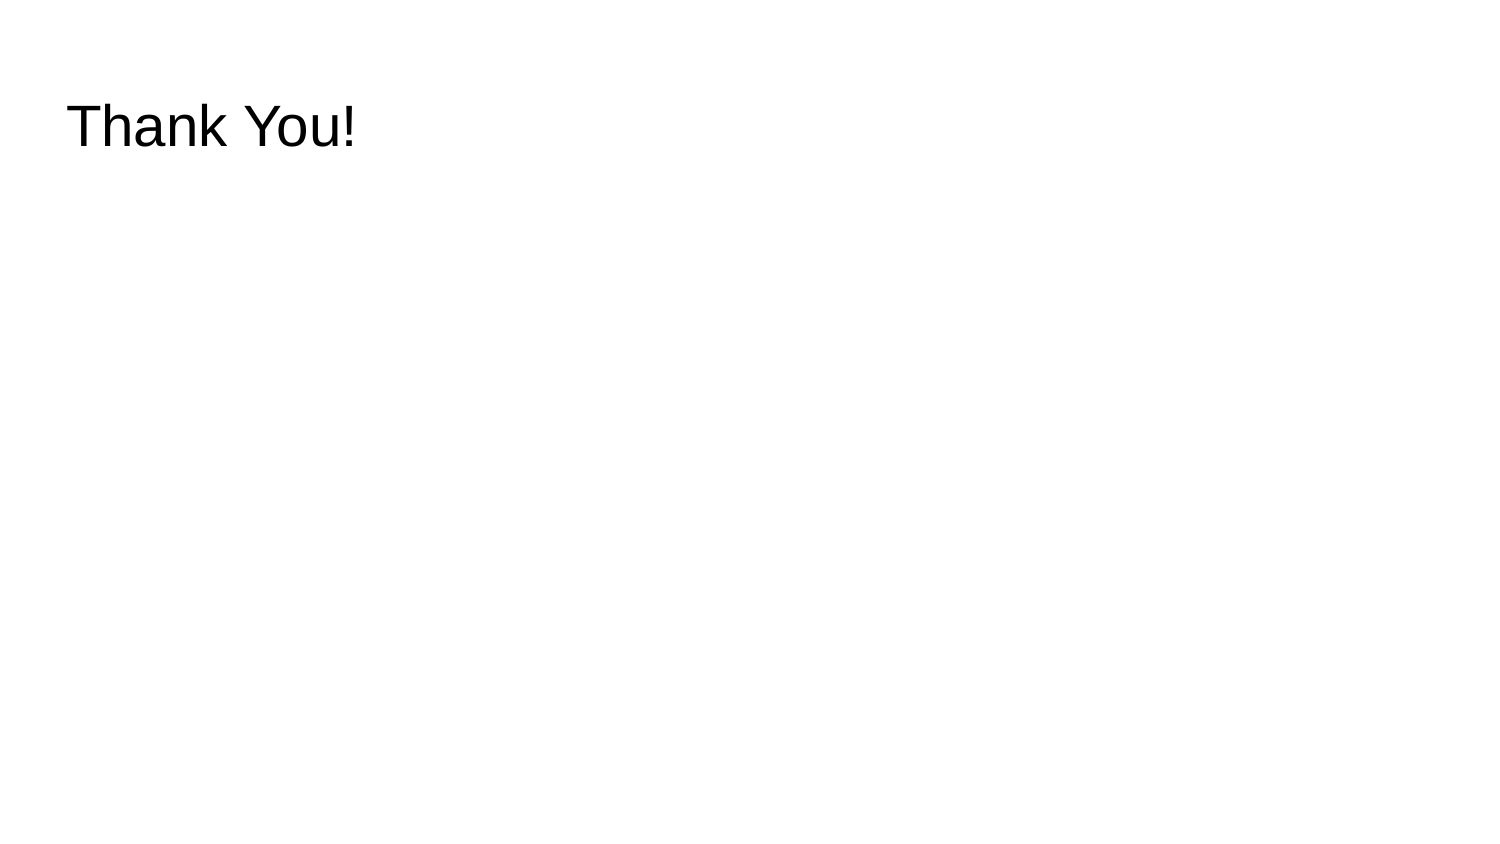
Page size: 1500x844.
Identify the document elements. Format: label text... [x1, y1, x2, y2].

title Thank You! [51, 72, 1449, 167]
